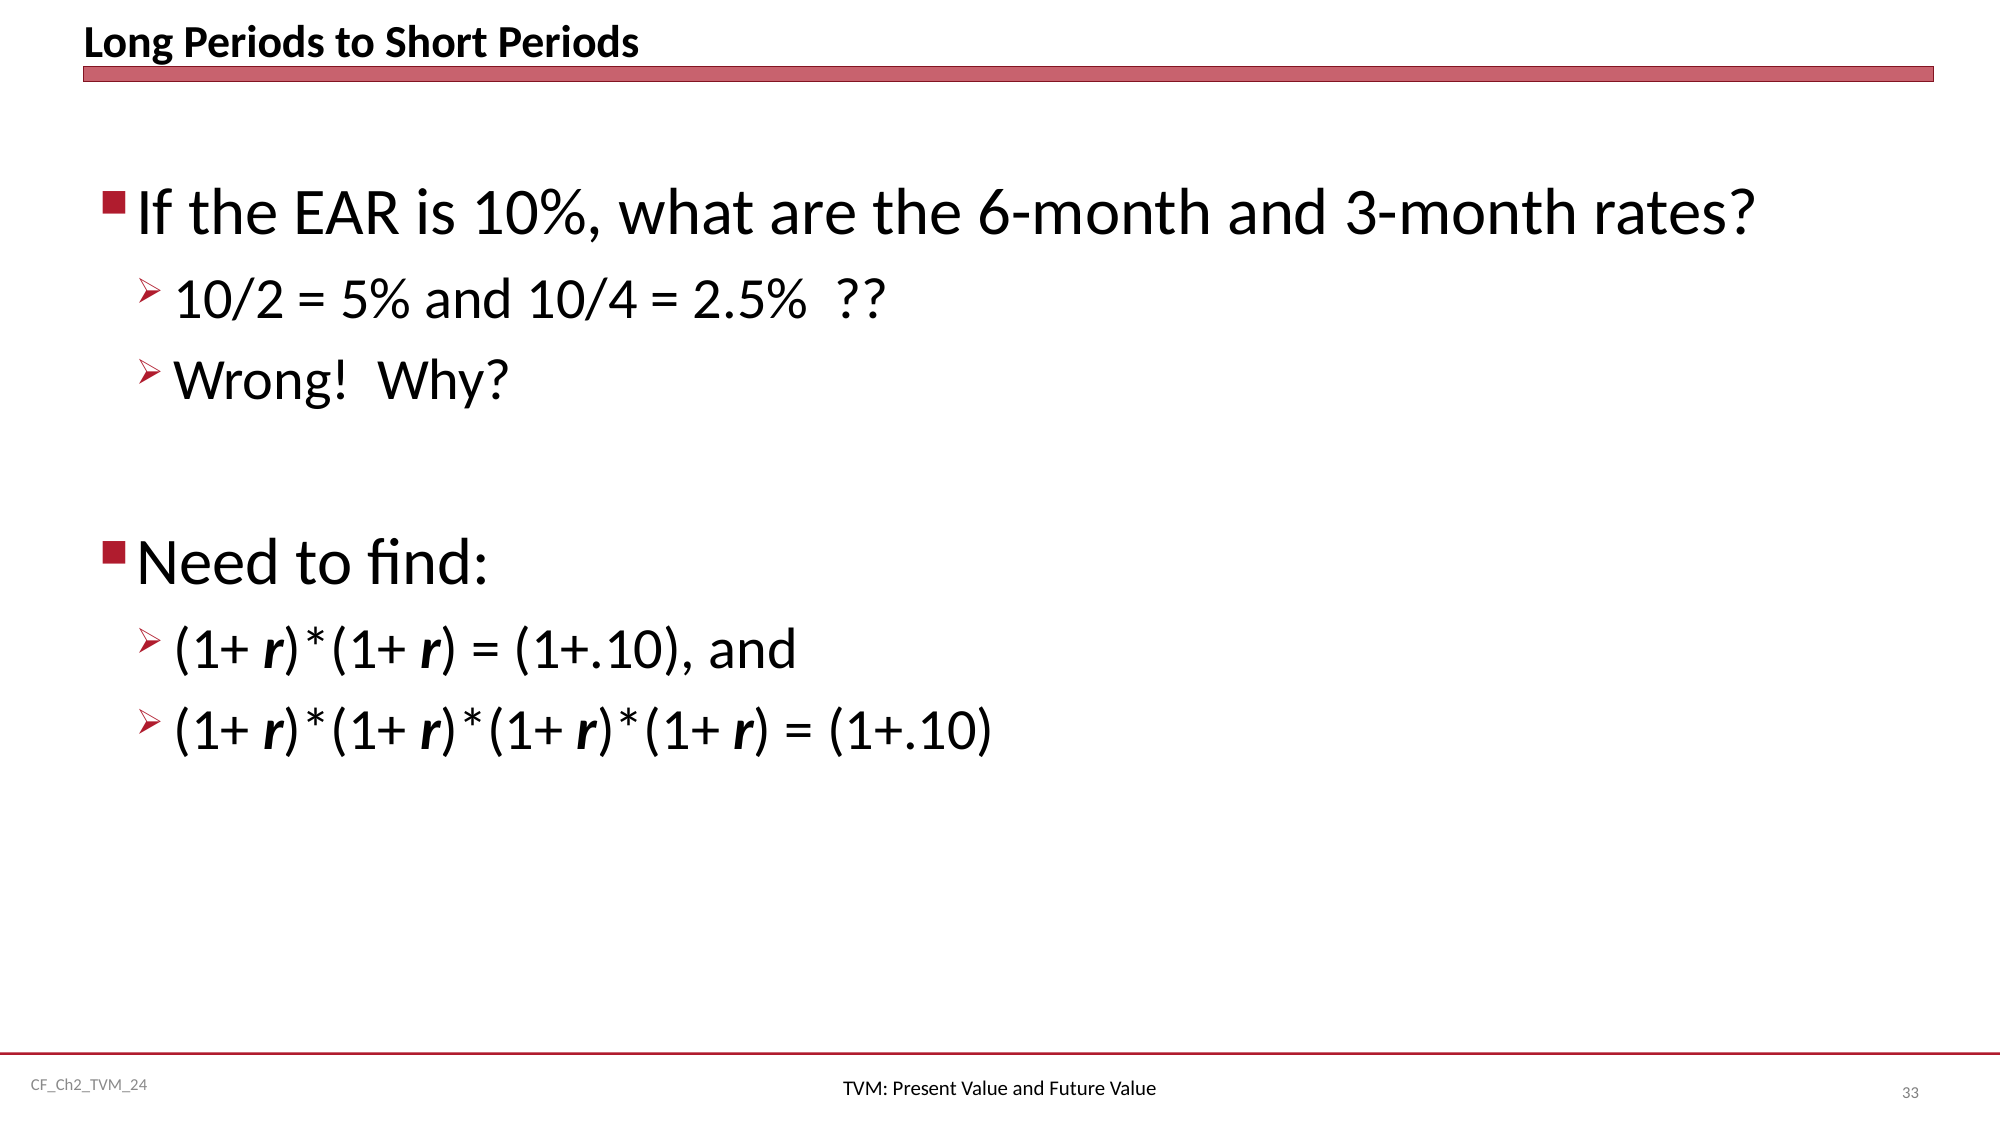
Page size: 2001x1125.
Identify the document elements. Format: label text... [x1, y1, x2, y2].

list If the EAR is 10%, what are the 6-month and 3-month rates? 10/2 = 5% and 10/4 = 2.5% ?? Wrong! Why? Need to find: (1+ r)*(1+ r) = (1+.10), and (1+ r)*(1+ r)*(1+ r)*(1+ r) = (1+.10) [83, 87, 1934, 1041]
slide_number 33 [1834, 1061, 1934, 1122]
footer TVM: Present Value and Future Value [683, 1056, 1317, 1117]
title Long Periods to Short Periods [83, 6, 1935, 67]
